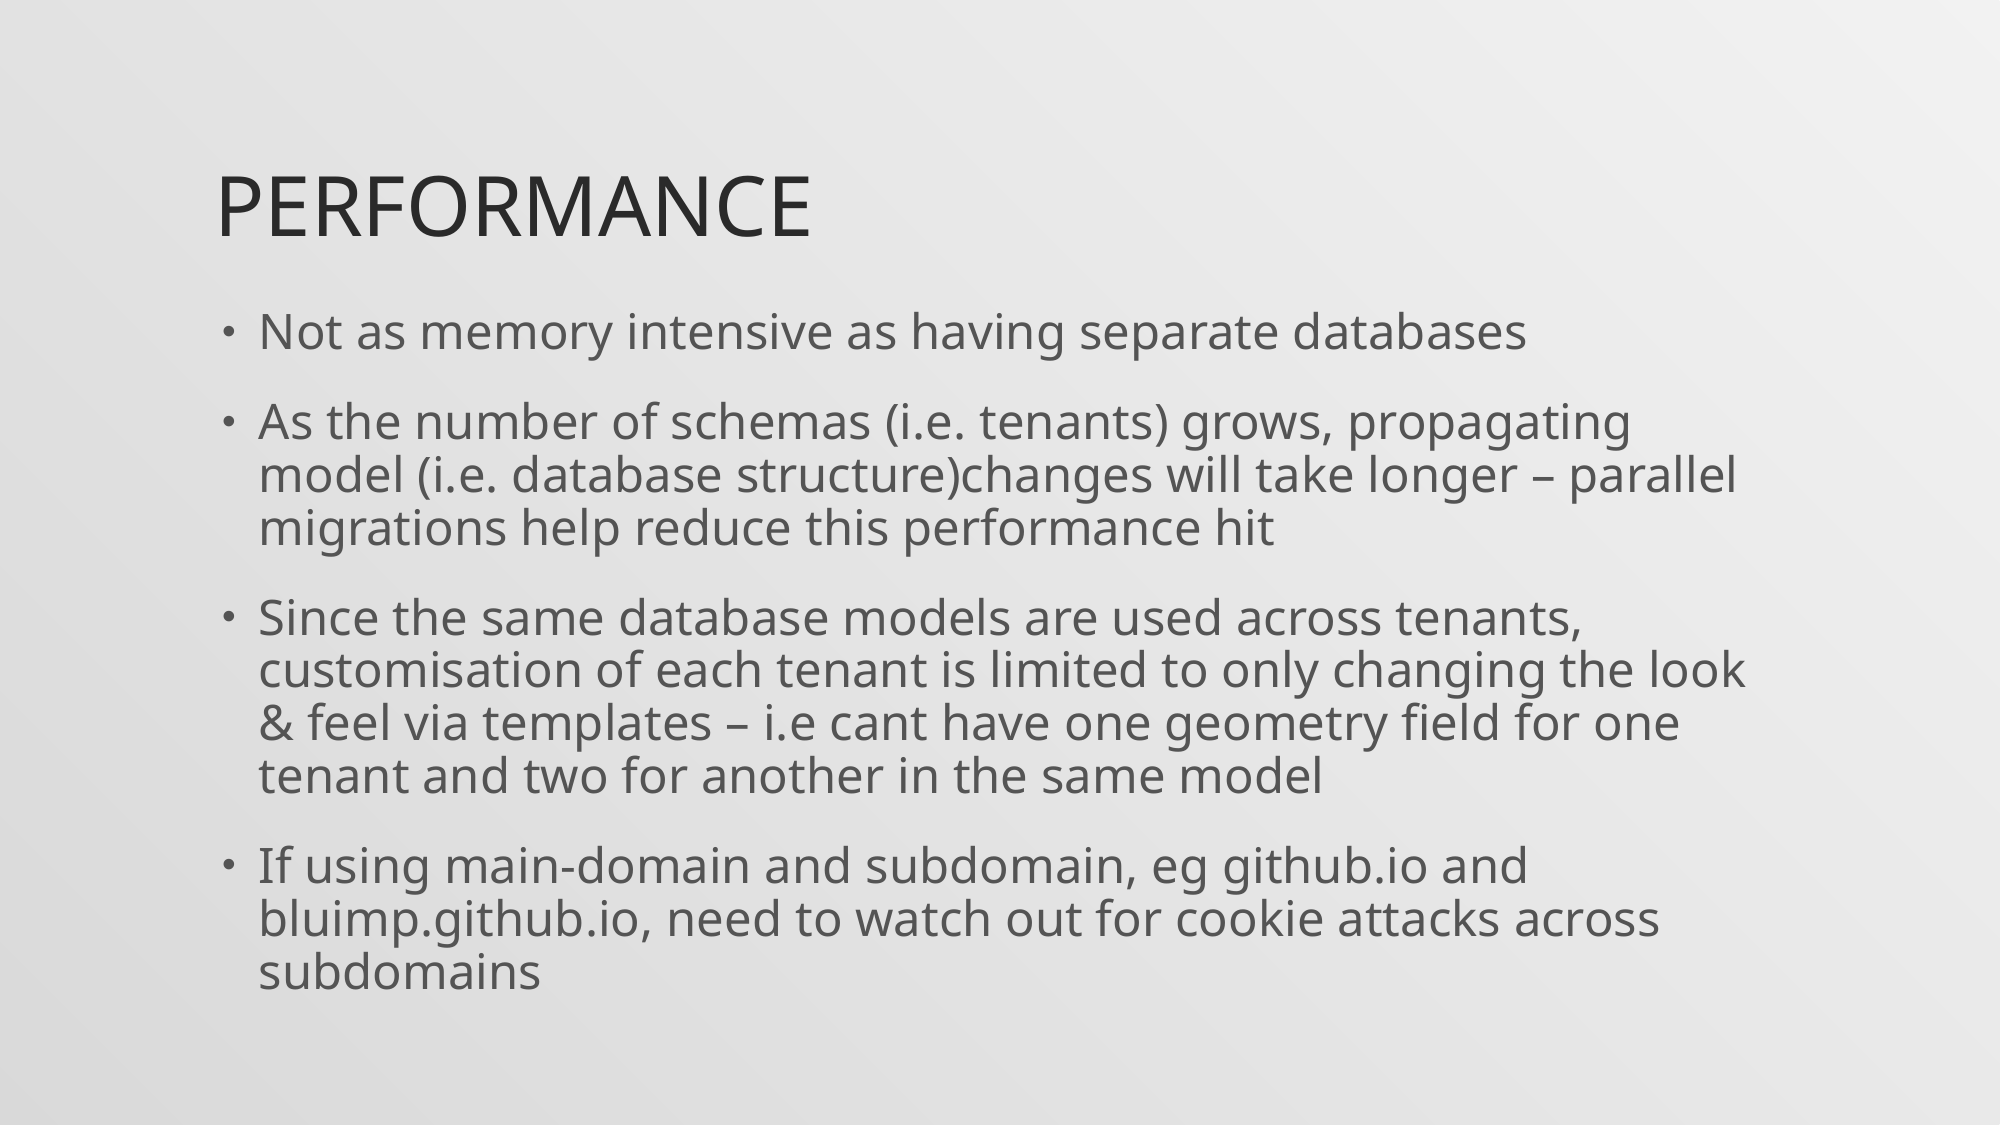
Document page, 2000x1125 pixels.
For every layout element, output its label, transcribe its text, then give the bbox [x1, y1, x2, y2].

title Performance [199, 45, 1800, 263]
list Not as memory intensive as having separate databases As the number of schemas (i.e. tenants) grows, propagating model (i.e. database structure)changes will take longer – parallel migrations help reduce this performance hit Since the same database models are used across tenants, customisation of each tenant is limited to only changing the look & feel via templates – i.e cant have one geometry field for one tenant and two for another in the same model If using main-domain and subdomain, eg github.io and bluimp.github.io, need to watch out for cookie attacks across subdomains [199, 299, 1800, 1013]
